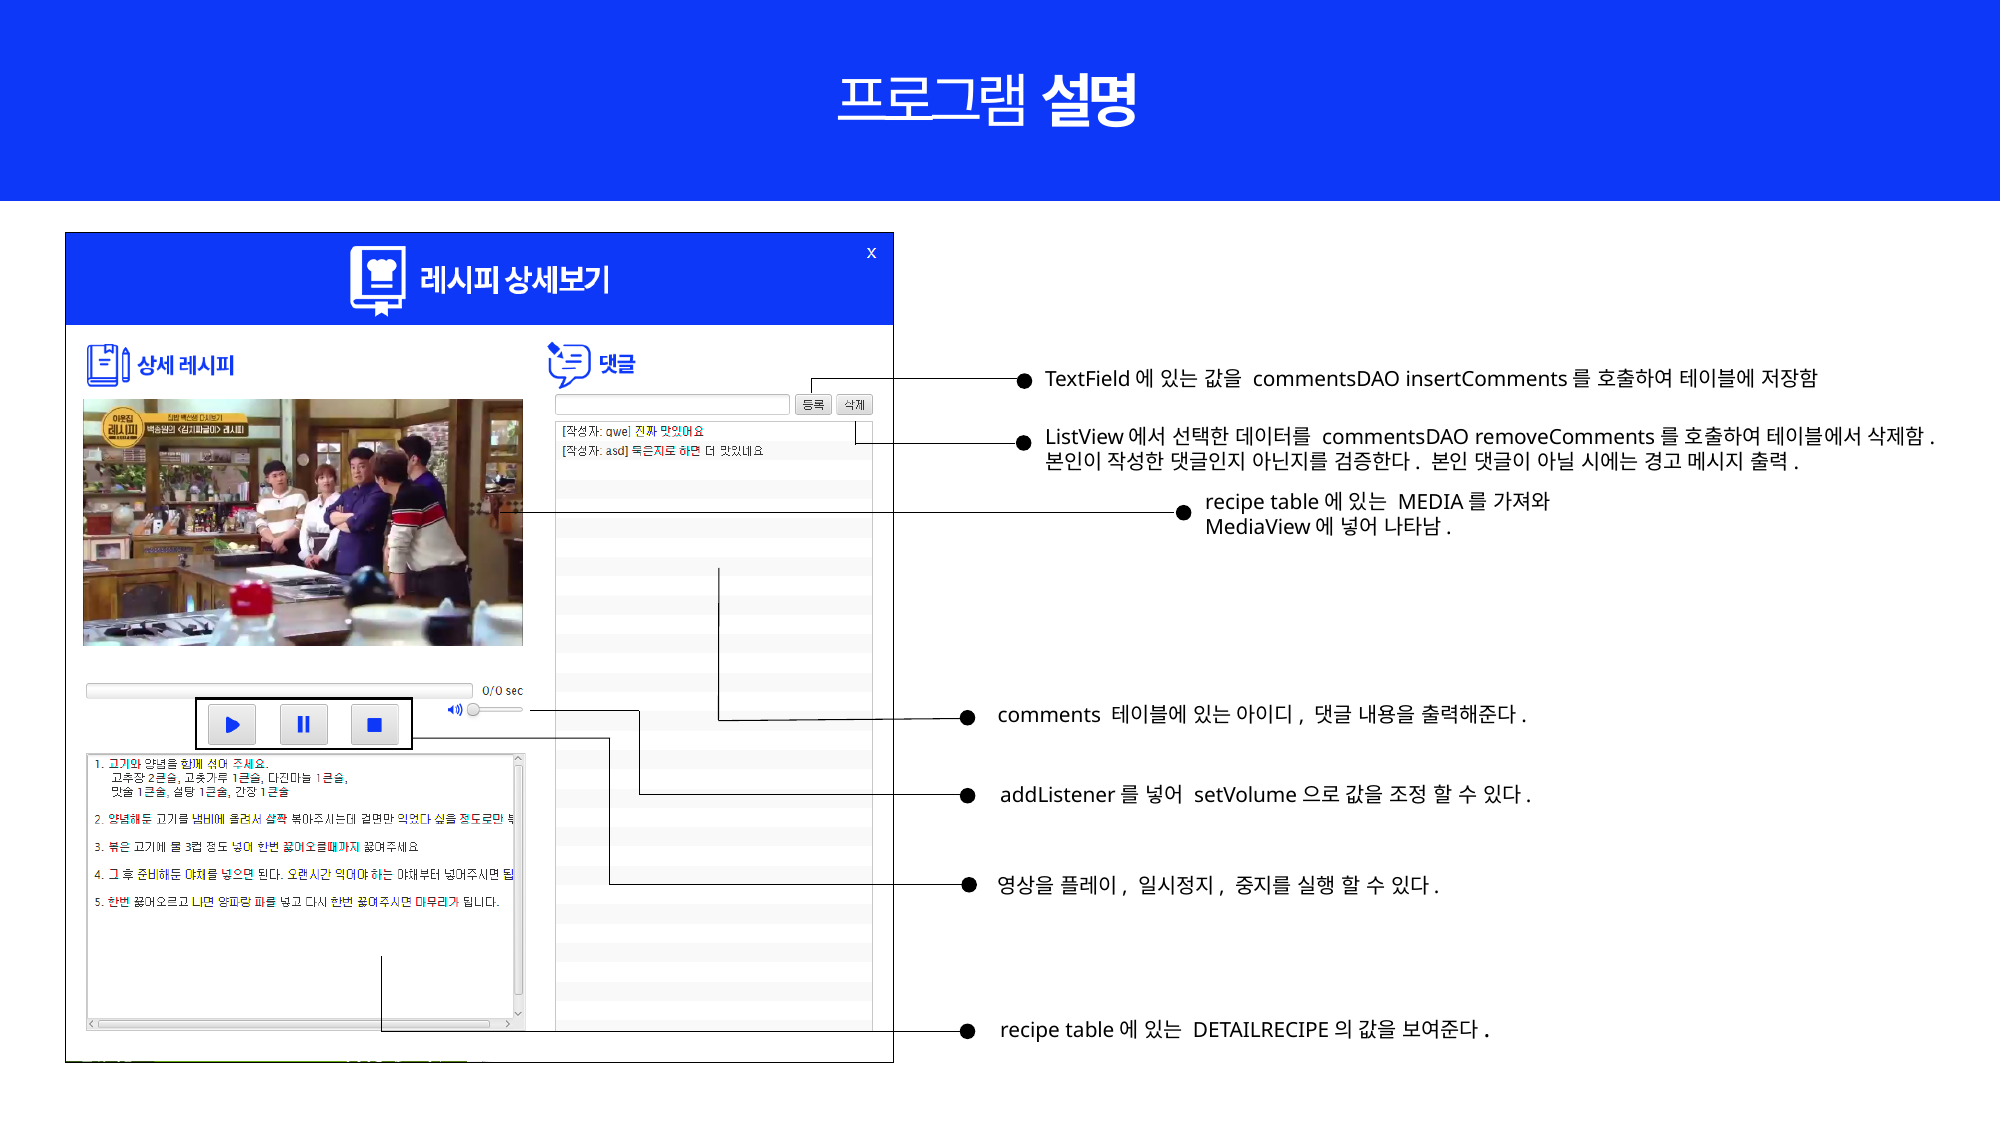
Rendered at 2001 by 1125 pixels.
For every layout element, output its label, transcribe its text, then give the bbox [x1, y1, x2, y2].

text_box [959, 709, 976, 726]
text_box [961, 876, 977, 893]
text_box addListener를 넣어 setVolume으로 값을 조정 할 수 있다. [985, 773, 1729, 814]
text_box ListView에서 선택한 데이터를 commentsDAO removeComments를 호출하여 테이블에서 삭제함. 본인이 작성한 댓글인지 아닌지를 검증한다. 본인 댓글이 아닐 시에는 경고 메시지 출력. [1030, 416, 2000, 481]
picture [65, 232, 894, 1063]
text_box 프로그램 설명 [820, 56, 1180, 142]
text_box recipe table에 있는 MEDIA를 가져와 MediaView에 넣어 나타남. [1190, 481, 1577, 547]
text_box [1175, 504, 1190, 521]
text_box [1015, 435, 1030, 451]
text_box TextField에 있는 값을 commentsDAO insertComments를 호출하여 테이블에 저장함 [1030, 358, 1960, 399]
text_box recipe table에 있는 DETAILRECIPE의 값을 보여준다. [985, 1005, 1654, 1050]
text_box 영상을 플레이, 일시정지, 중지를 실행 할 수 있다. [982, 865, 1499, 905]
text_box [959, 1023, 976, 1040]
text_box [1016, 373, 1030, 389]
text_box comments 테이블에 있는 아이디, 댓글 내용을 출력해준다. [982, 693, 1586, 734]
text_box [0, 0, 2000, 201]
text_box [959, 787, 976, 804]
